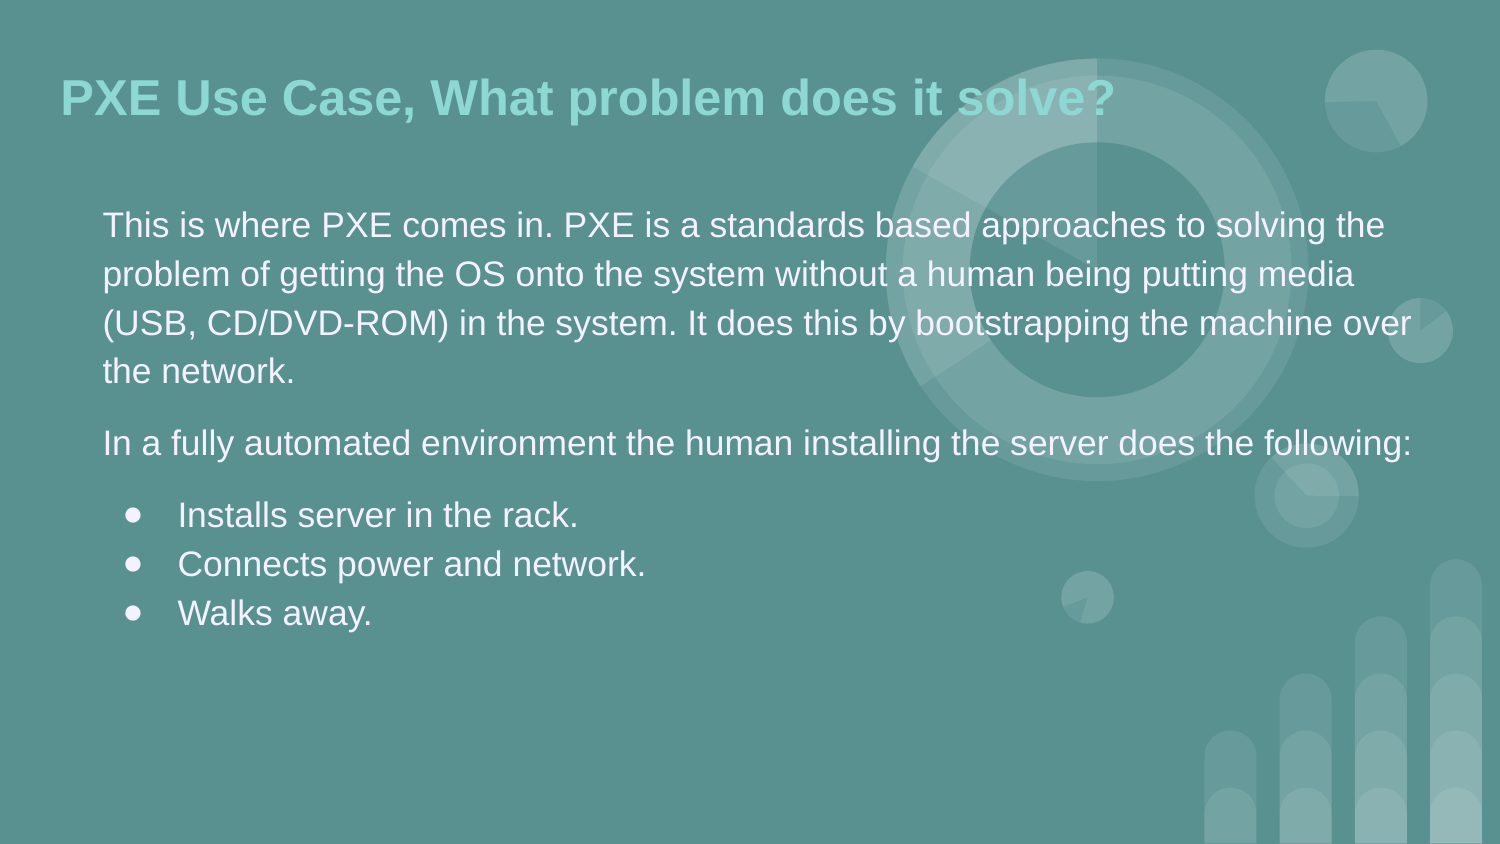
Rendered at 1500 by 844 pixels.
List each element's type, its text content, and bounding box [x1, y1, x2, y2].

title This is where PXE comes in. PXE is a standards based approaches to solving the problem of getting the OS onto the system without a human being putting media (USB, CD/DVD-ROM) in the system. It does this by bootstrapping the machine over the network. In a fully automated environment the human installing the server does the following: Installs server in the rack. Connects power and network. Walks away. [87, 91, 1468, 827]
title PXE Use Case, What problem does it solve? [45, 66, 1192, 229]
